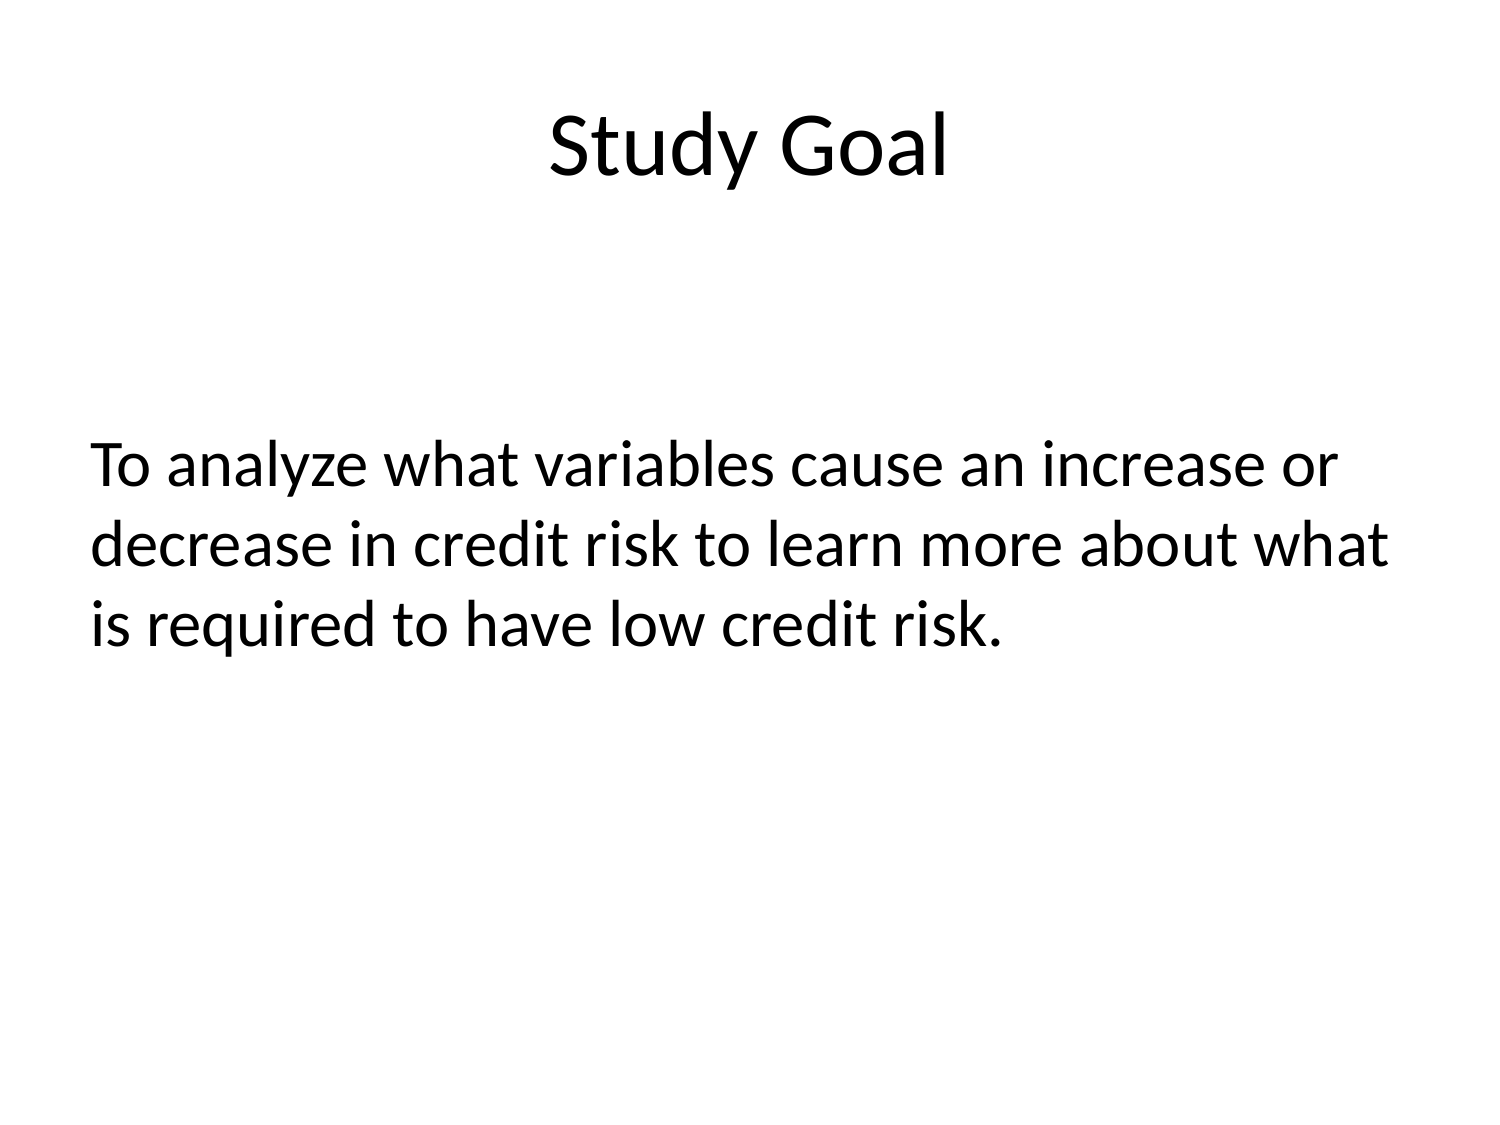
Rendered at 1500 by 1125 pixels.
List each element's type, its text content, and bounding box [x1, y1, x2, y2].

list To analyze what variables cause an increase or decrease in credit risk to learn more about what is required to have low credit risk. [75, 412, 1425, 713]
title Study Goal [75, 45, 1425, 233]
